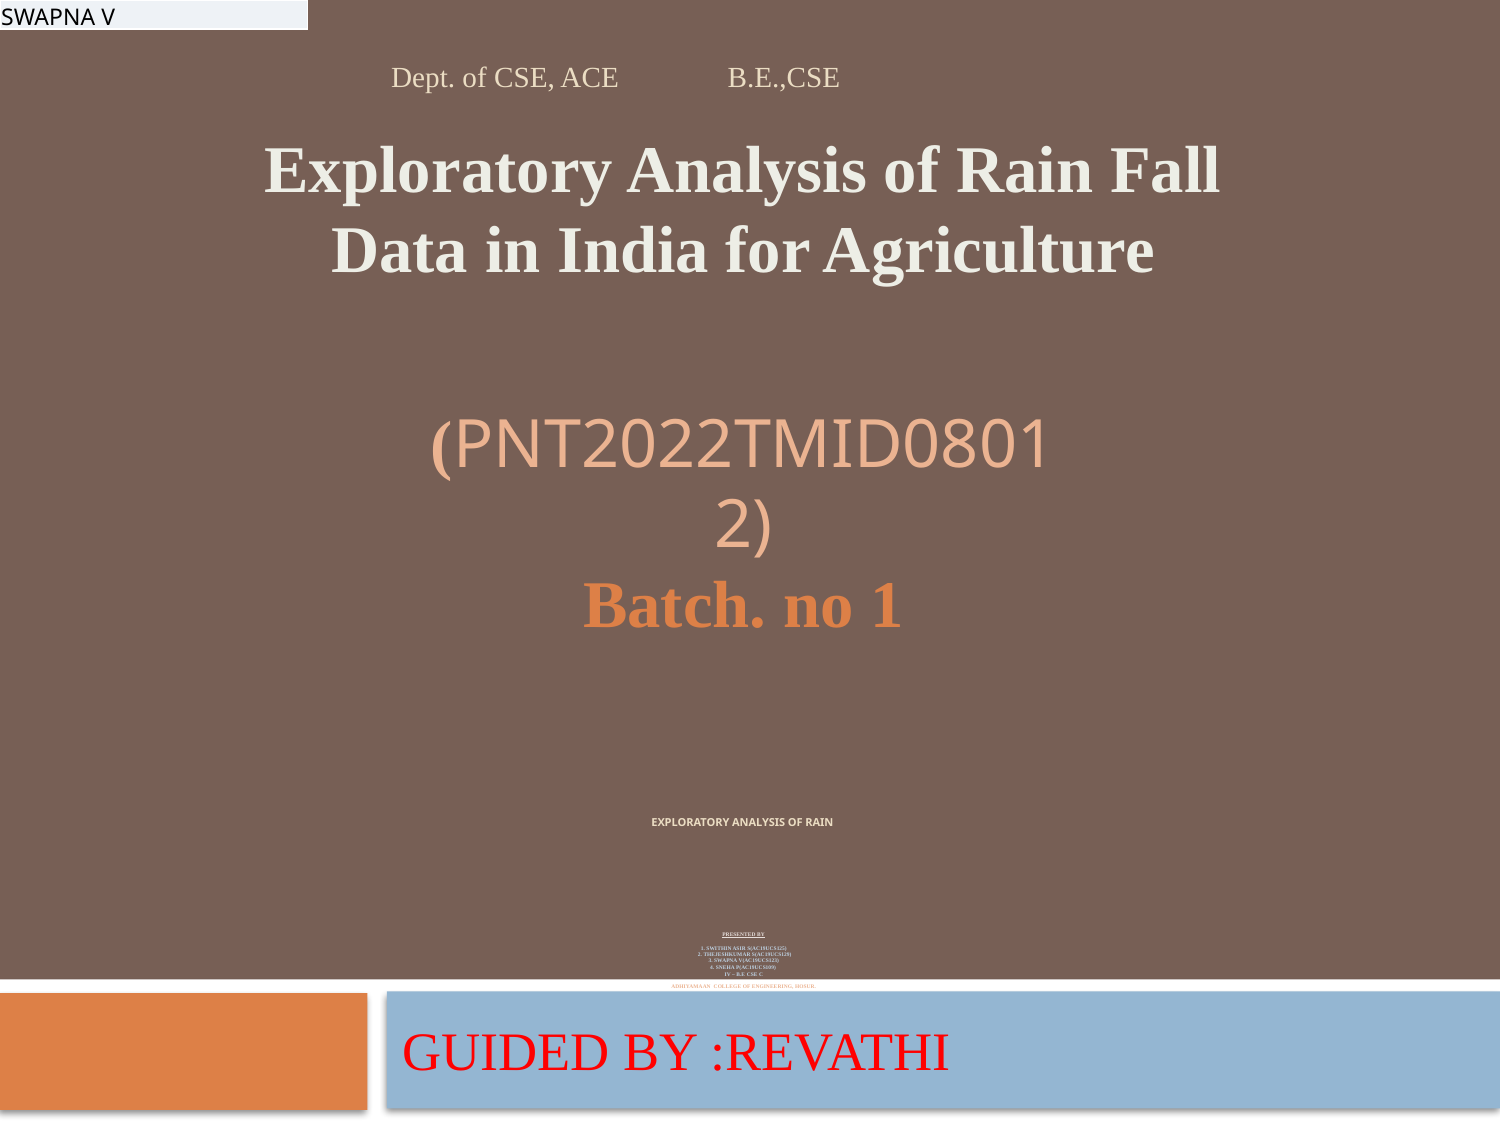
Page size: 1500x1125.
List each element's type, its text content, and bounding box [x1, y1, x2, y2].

subtitle GUIDED BY :REVATHI [387, 992, 1488, 1105]
text_box Exploratory Analysis of Rain Fall Data in India for Agriculture [218, 118, 1269, 339]
text_box (PNT2022TMID08012) Batch. no 1 [412, 313, 1075, 729]
footer Dept. of CSE, ACE B.E.,CSE [44, 46, 1008, 106]
title Exploratory Analysis of Rain PRESENTED BY 1. SWITHIN ASIR S(AC19UCS125) 2. THEJESHKUMAR S(AC19UCS129) 3. SWAPNA V(AC19UCS123) 4. SNEHA P(AC19UCS109) IV – B.E CSE C ADHIYAMAAN COLLEGE OF ENGINEERING, HOSUR. [37, 559, 1450, 1004]
table_header SWAPNA V [1, 1, 307, 28]
